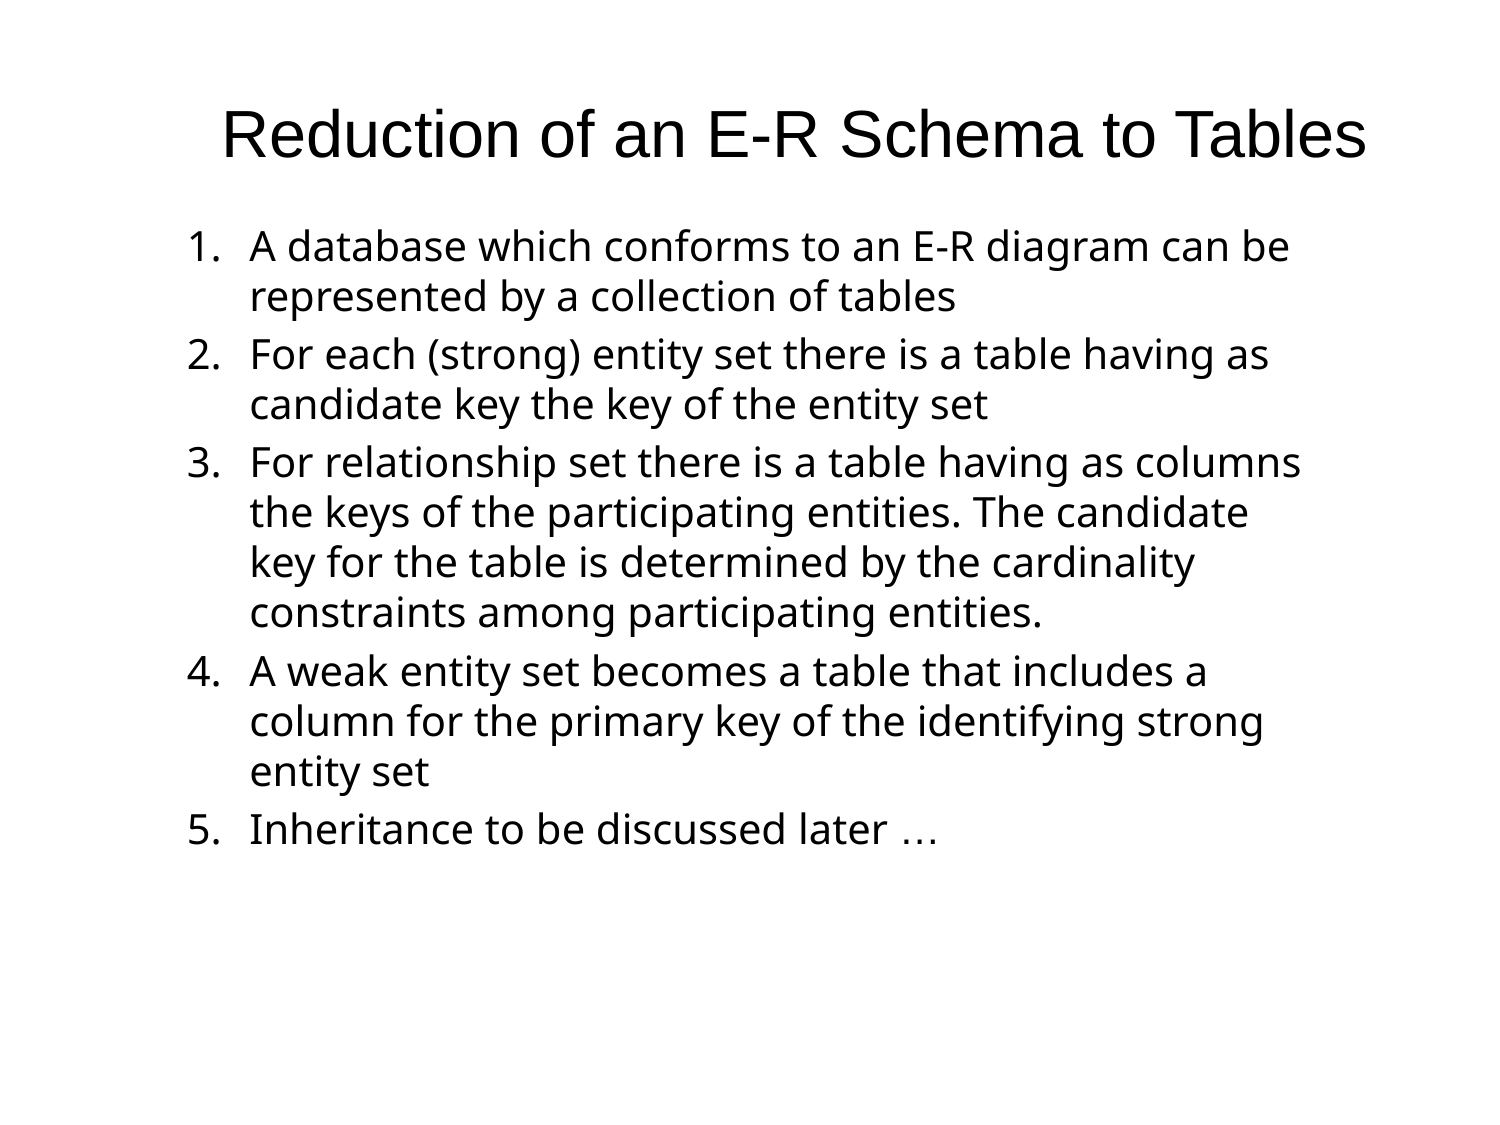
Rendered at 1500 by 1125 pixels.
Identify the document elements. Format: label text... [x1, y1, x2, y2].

list A database which conforms to an E-R diagram can be represented by a collection of tables For each (strong) entity set there is a table having as candidate key the key of the entity set For relationship set there is a table having as columns the keys of the participating entities. The candidate key for the table is determined by the cardinality constraints among participating entities. A weak entity set becomes a table that includes a column for the primary key of the identifying strong entity set Inheritance to be discussed later … [171, 211, 1325, 887]
title Reduction of an E-R Schema to Tables [132, 80, 1458, 181]
